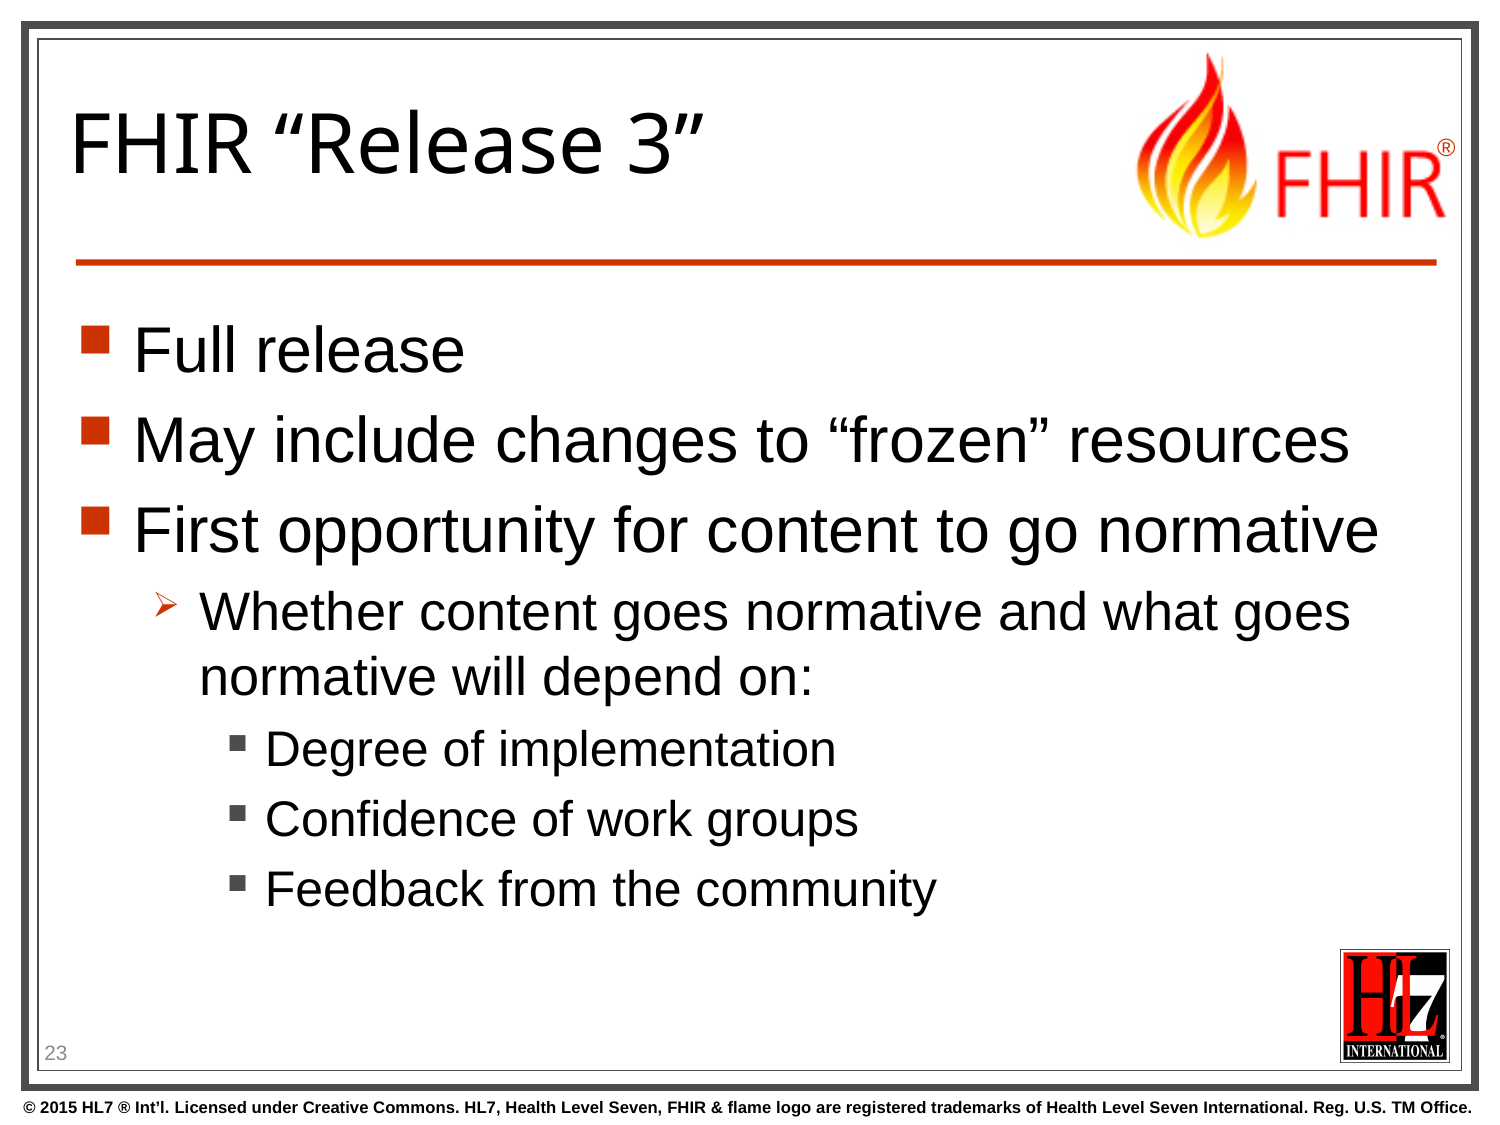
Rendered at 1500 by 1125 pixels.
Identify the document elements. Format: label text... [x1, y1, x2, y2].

slide_number 23 [29, 1034, 148, 1071]
list Full release May include changes to “frozen” resources First opportunity for content to go normative Whether content goes normative and what goes normative will depend on: Degree of implementation Confidence of work groups Feedback from the community [62, 299, 1438, 1059]
title FHIR “Release 3” [53, 54, 1128, 244]
picture [1340, 949, 1450, 1063]
picture [1124, 42, 1458, 249]
